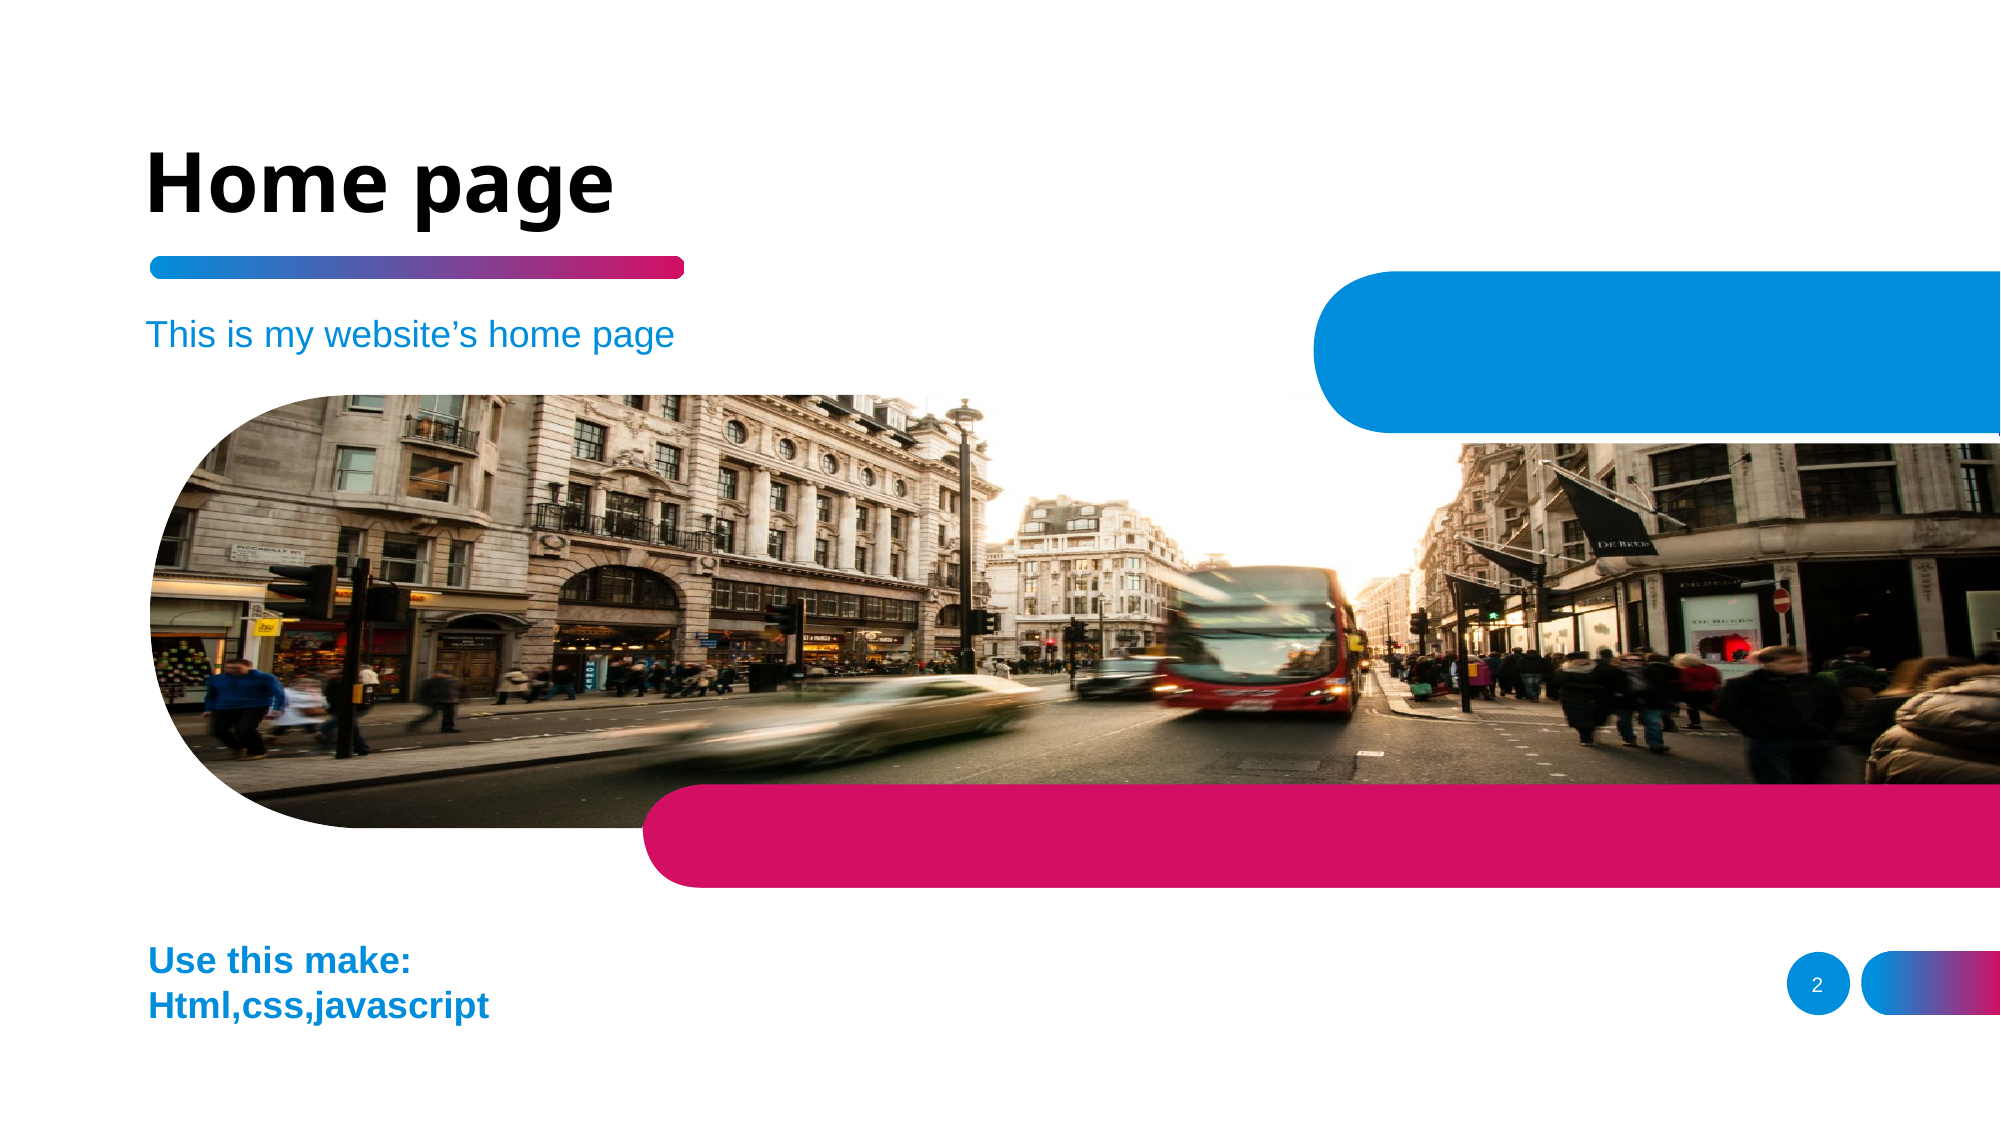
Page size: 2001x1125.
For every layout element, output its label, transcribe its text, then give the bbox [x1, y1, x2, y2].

picture [149, 394, 2000, 829]
slide_number 2 [1772, 954, 1863, 1015]
title Home page [128, 130, 1629, 238]
subtitle This is my website’s home page [130, 307, 1254, 390]
footer Use this make: Html,css,javascript [133, 951, 758, 1011]
